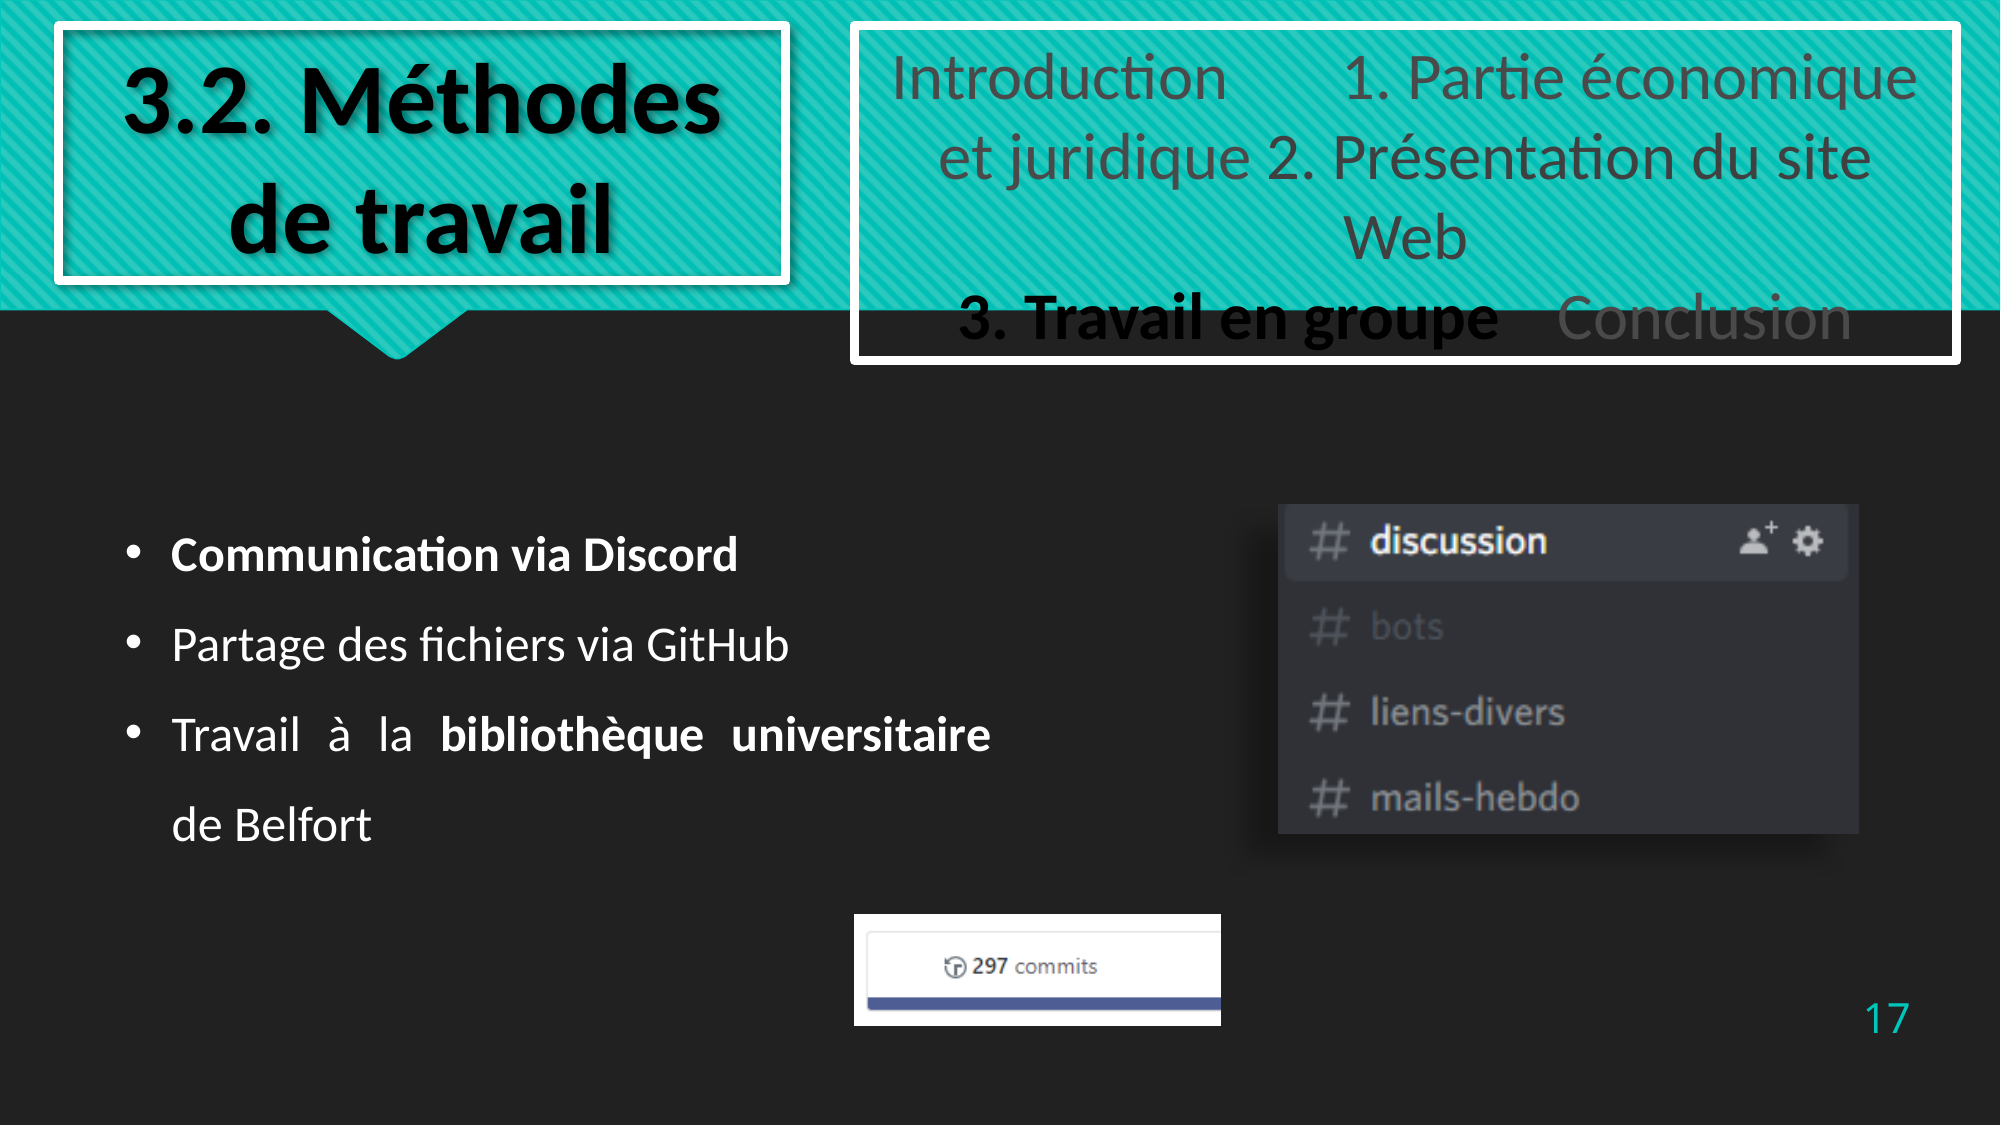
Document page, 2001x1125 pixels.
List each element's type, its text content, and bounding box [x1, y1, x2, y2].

text_box Introduction 1. Partie économique et juridique 2. Présentation du site Web 3. Travail en groupe Conclusion [854, 25, 1957, 361]
text_box Communication via Discord Partage des fichiers via GitHub Travail à la bibliothèque universitaire de Belfort [109, 484, 1007, 859]
picture [854, 914, 1221, 1027]
slide_number 17 [1751, 970, 1926, 1051]
picture [1278, 503, 1860, 834]
text_box 3.2. Méthodes de travail [57, 24, 787, 282]
